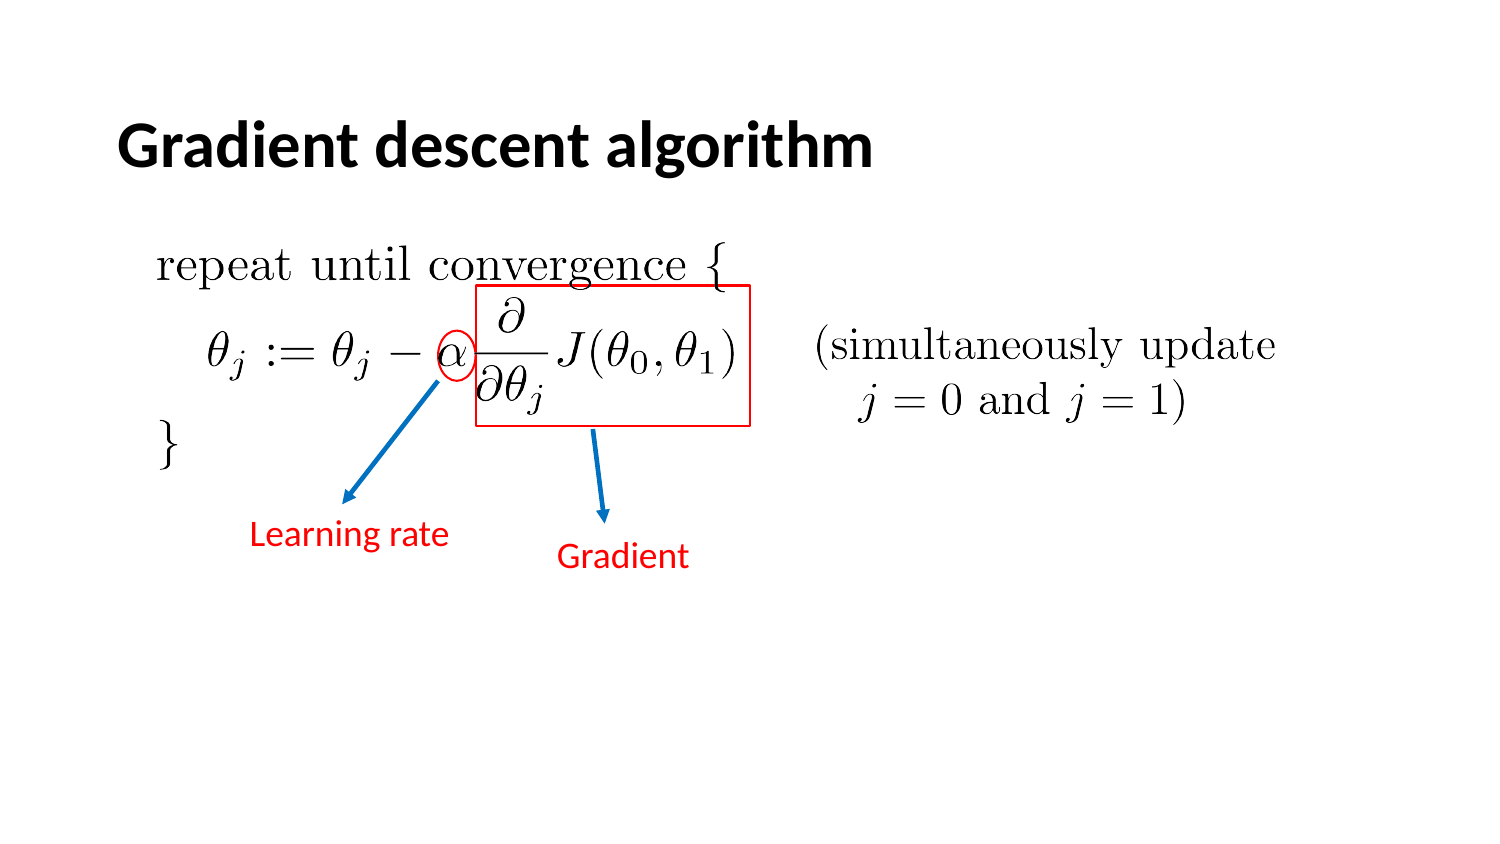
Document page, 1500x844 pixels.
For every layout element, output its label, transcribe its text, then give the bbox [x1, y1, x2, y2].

picture [157, 241, 735, 470]
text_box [341, 380, 439, 505]
text_box Learning rate [234, 501, 498, 562]
text_box Gradient descent algorithm [103, 93, 891, 189]
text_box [592, 428, 605, 524]
text_box [739, 283, 752, 428]
text_box Gradient [542, 523, 750, 584]
picture [816, 323, 1276, 425]
